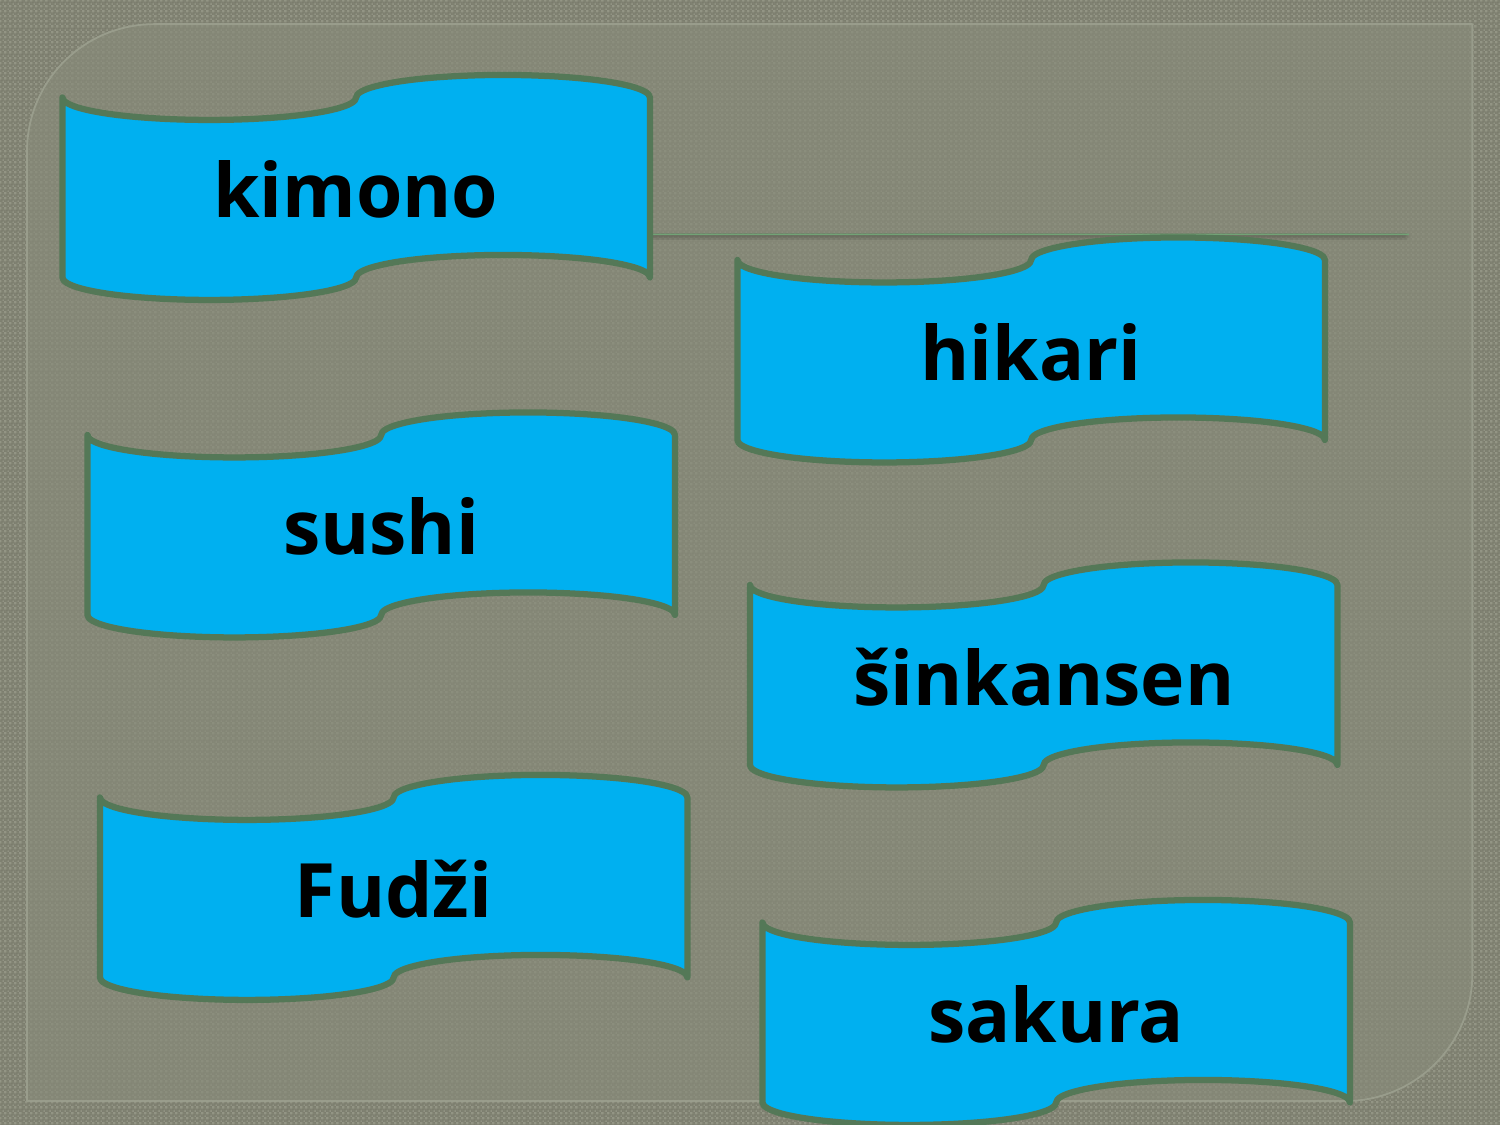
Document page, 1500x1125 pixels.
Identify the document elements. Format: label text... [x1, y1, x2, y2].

text_box kimono [59, 71, 654, 304]
text_box hikari [734, 234, 1329, 466]
text_box sakura [759, 896, 1354, 1125]
text_box šinkansen [746, 559, 1341, 791]
text_box Fudži [96, 771, 691, 1004]
text_box sushi [84, 409, 679, 641]
